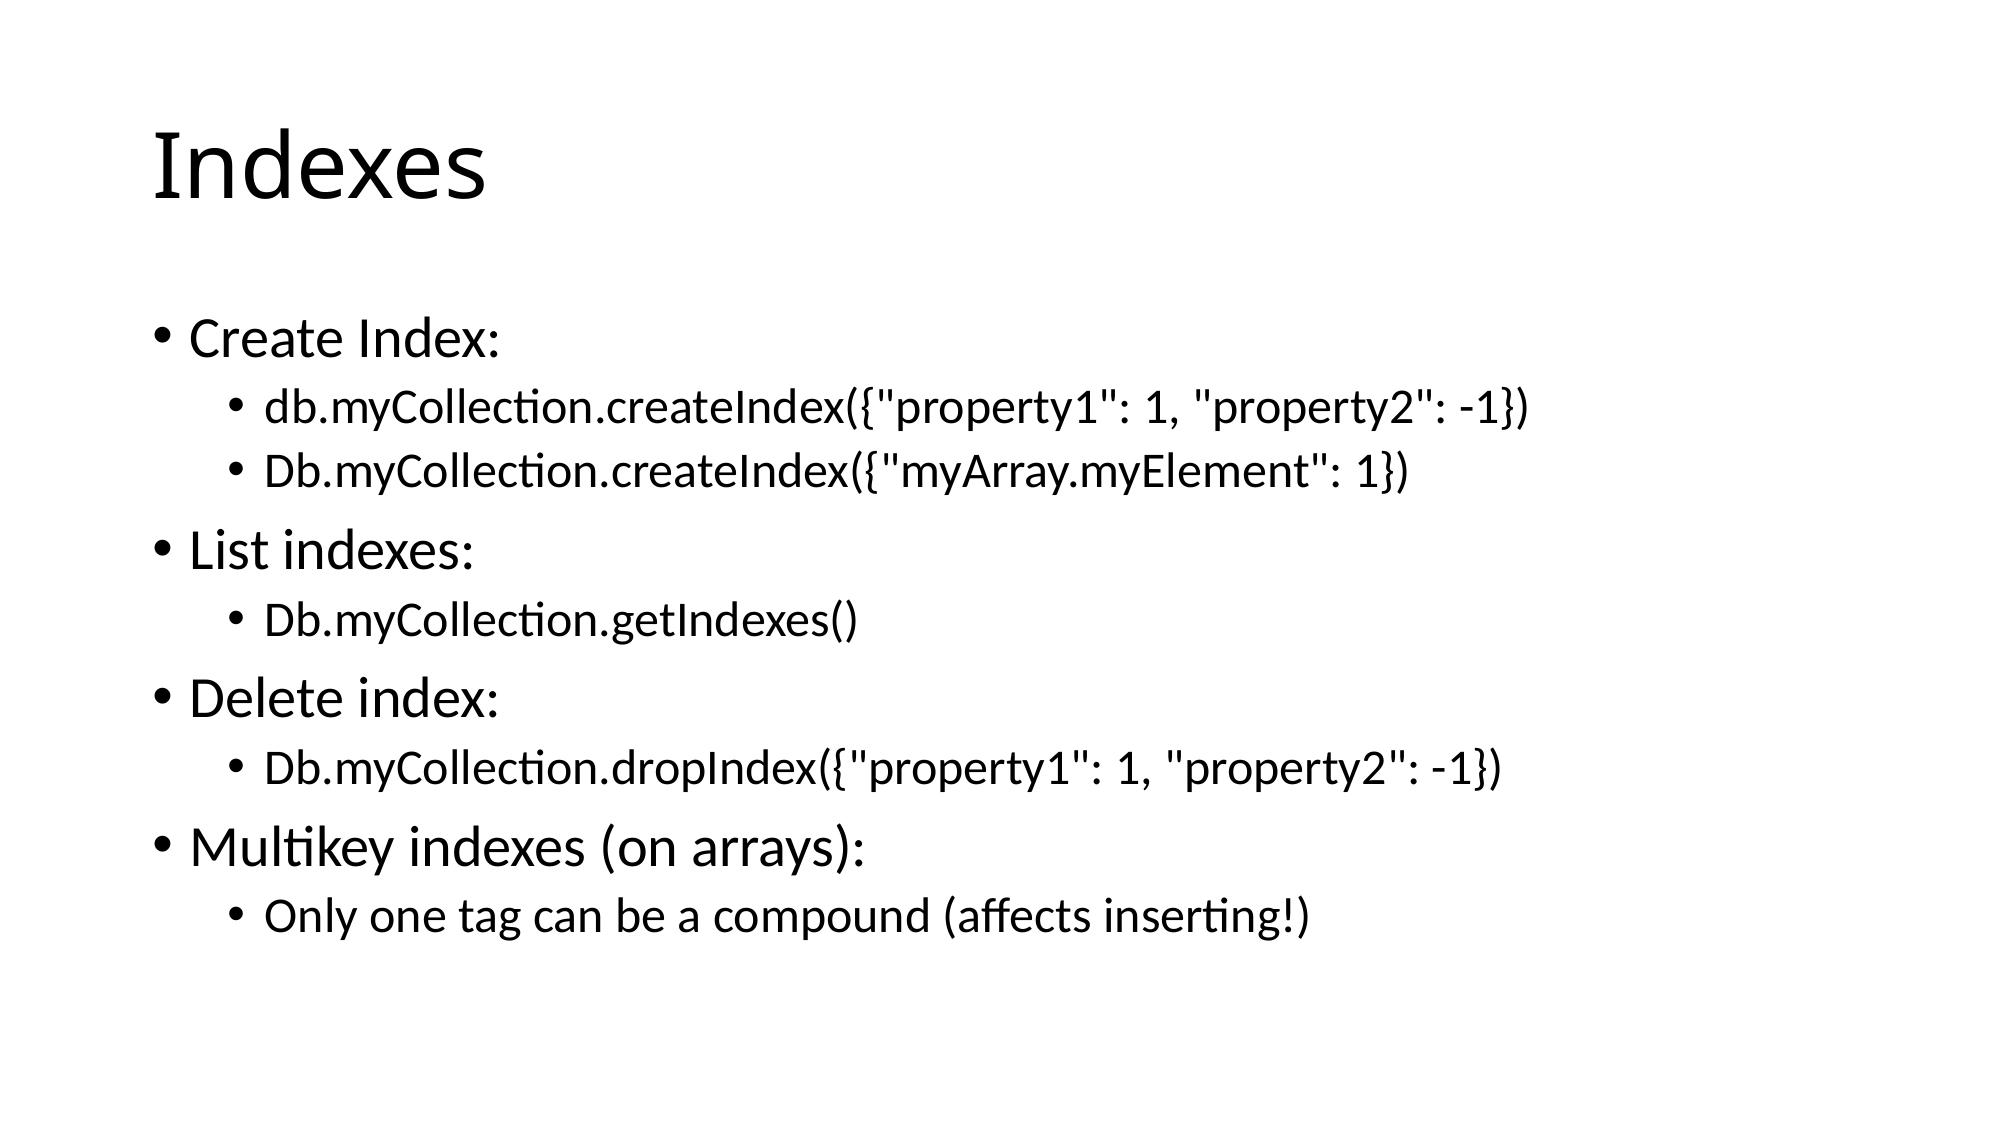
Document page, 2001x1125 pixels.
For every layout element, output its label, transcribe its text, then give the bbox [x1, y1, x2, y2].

list Create Index: db.myCollection.createIndex({"property1": 1, "property2": -1}) Db.myCollection.createIndex({"myArray.myElement": 1}) List indexes: Db.myCollection.getIndexes() Delete index: Db.myCollection.dropIndex({"property1": 1, "property2": -1}) Multikey indexes (on arrays): Only one tag can be a compound (affects inserting!) [137, 299, 1863, 1014]
title Indexes [137, 59, 1863, 278]
